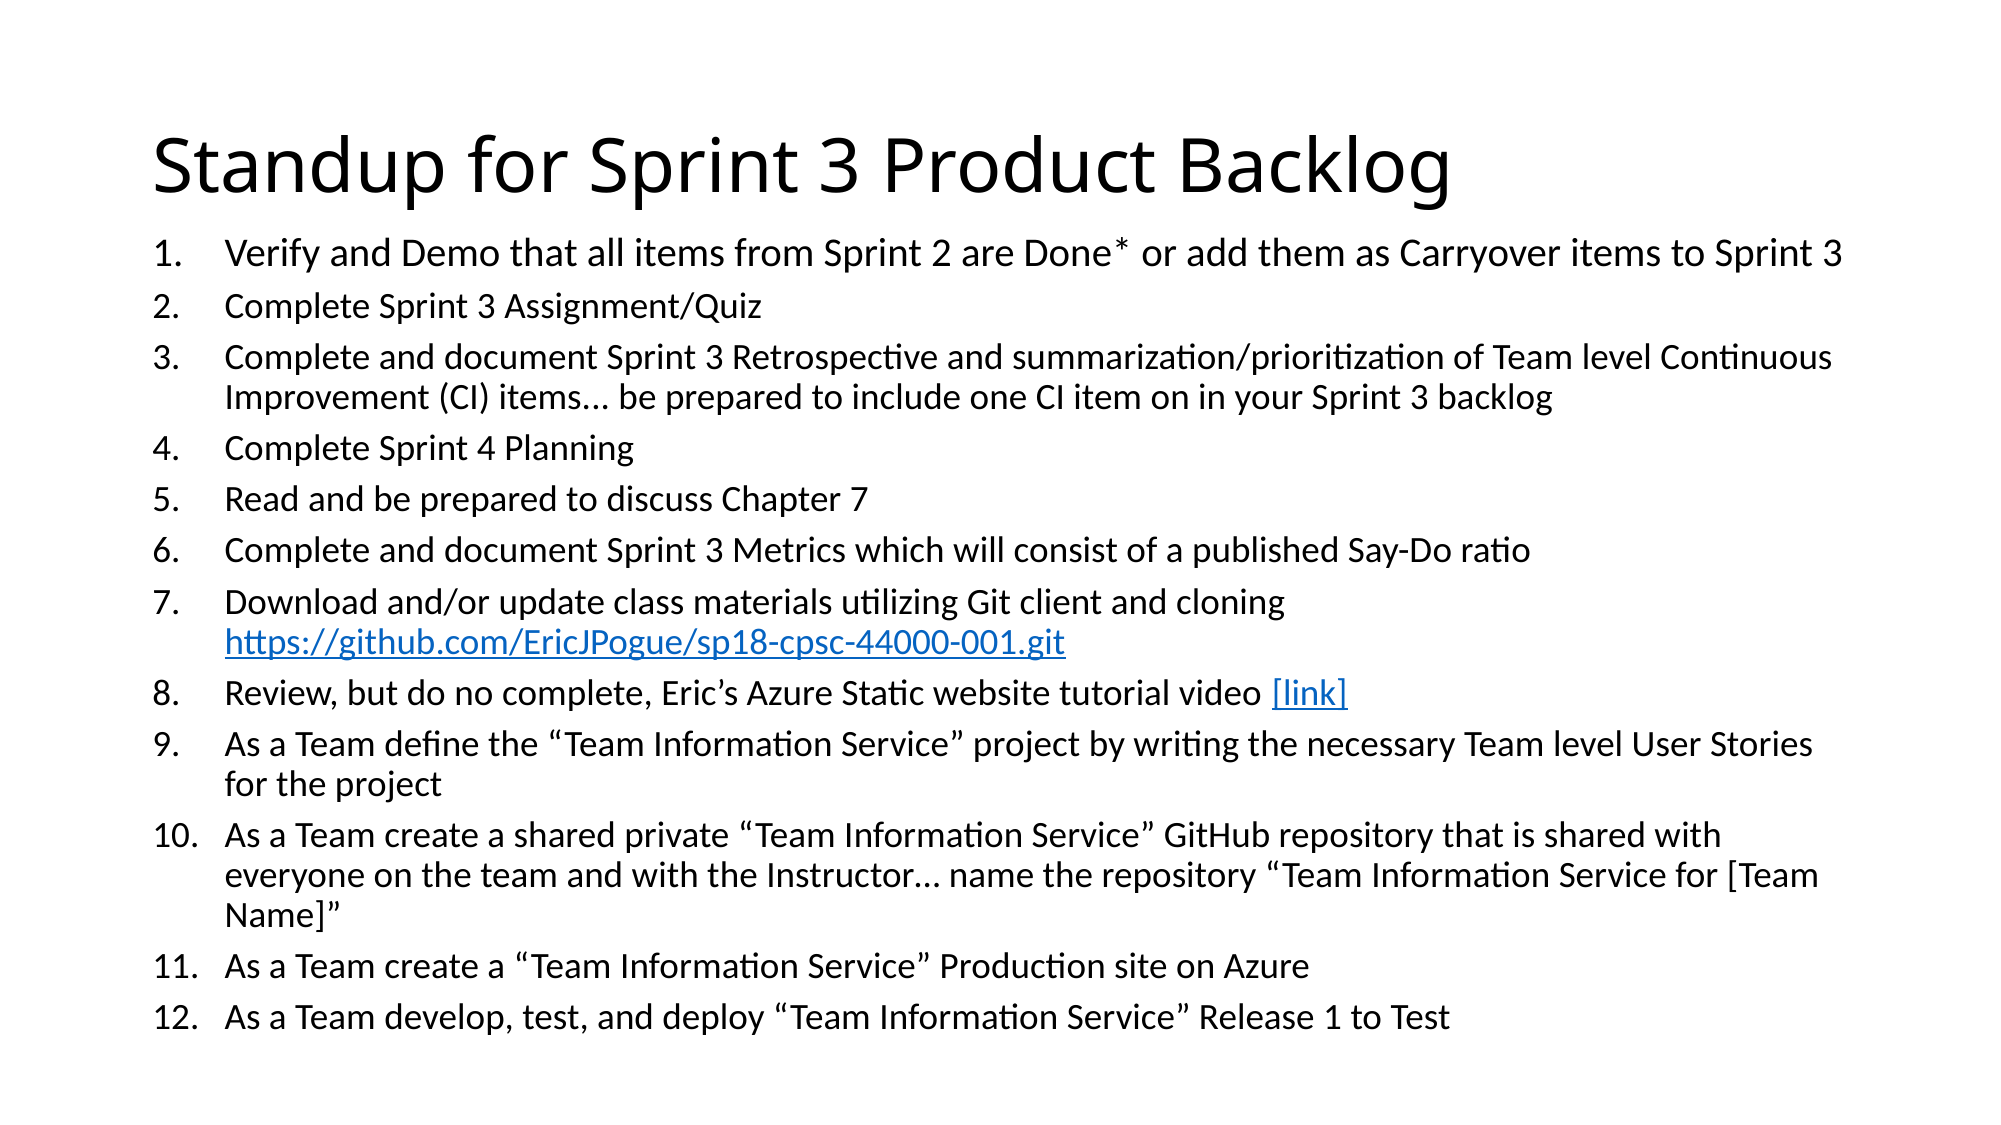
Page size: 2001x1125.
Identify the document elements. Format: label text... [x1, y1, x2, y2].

title Standup for Sprint 3 Product Backlog [137, 59, 1863, 223]
list Verify and Demo that all items from Sprint 2 are Done* or add them as Carryover items to Sprint 3 Complete Sprint 3 Assignment/Quiz Complete and document Sprint 3 Retrospective and summarization/prioritization of Team level Continuous Improvement (CI) items... be prepared to include one CI item on in your Sprint 3 backlog Complete Sprint 4 Planning Read and be prepared to discuss Chapter 7 Complete and document Sprint 3 Metrics which will consist of a published Say-Do ratio Download and/or update class materials utilizing Git client and cloning https://github.com/EricJPogue/sp18-cpsc-44000-001.git Review, but do no complete, Eric’s Azure Static website tutorial video [link] As a Team define the “Team Information Service” project by writing the necessary Team level User Stories for the project As a Team create a shared private “Team Information Service” GitHub repository that is shared with everyone on the team and with the Instructor… name the repository “Team Information Service for [Team Name]” As a Team create a “Team Information Service” Production site on Azure As a Team develop, test, and deploy “Team Information Service” Release 1 to Test [137, 223, 1863, 1080]
